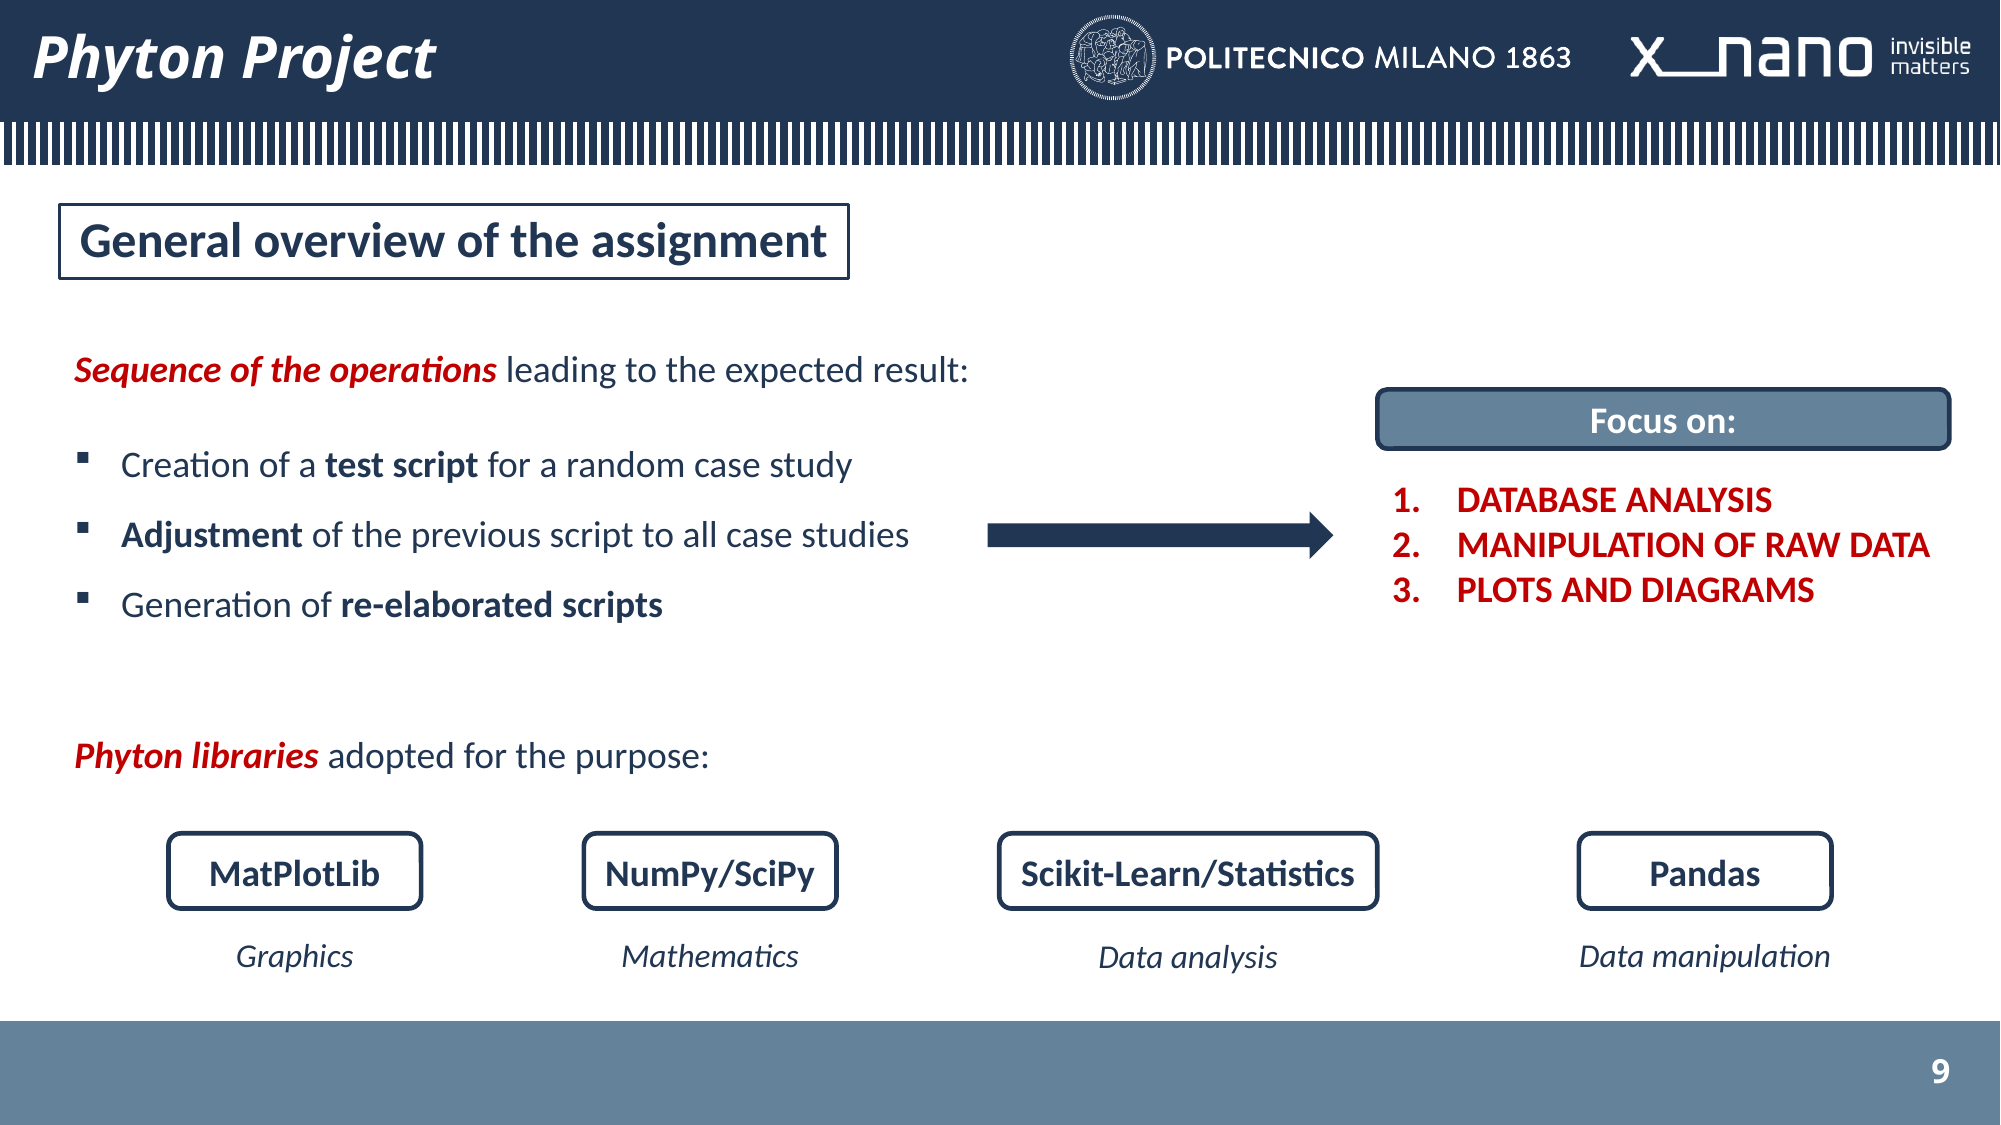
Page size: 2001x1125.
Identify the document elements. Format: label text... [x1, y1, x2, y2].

text_box Graphics [214, 927, 375, 982]
title Phyton Project [17, 14, 931, 104]
text_box Focus on: [1376, 388, 1951, 450]
text_box Mathematics [583, 927, 837, 982]
text_box General overview of the assignment [59, 204, 849, 279]
text_box Scikit-Learn/Statistics [998, 832, 1379, 910]
text_box NumPy/SciPy [582, 832, 838, 910]
slide_number 9 [1806, 1043, 1966, 1104]
text_box Phyton libraries adopted for the purpose: [59, 723, 1146, 784]
text_box MatPlotLib [167, 832, 423, 910]
text_box Data analysis [1062, 927, 1315, 983]
text_box Data manipulation [1545, 927, 1865, 982]
picture [1610, 14, 1979, 95]
text_box [986, 508, 1335, 562]
text_box DATABASE ANALYSIS MANIPULATION OF RAW DATA PLOTS AND DIAGRAMS [1377, 467, 1950, 618]
text_box Pandas [1577, 832, 1833, 910]
text_box Sequence of the operations leading to the expected result: Creation of a test script for a random case study Adjustment of the previous script to all case studies Generation of re-elaborated scripts [59, 338, 1146, 633]
